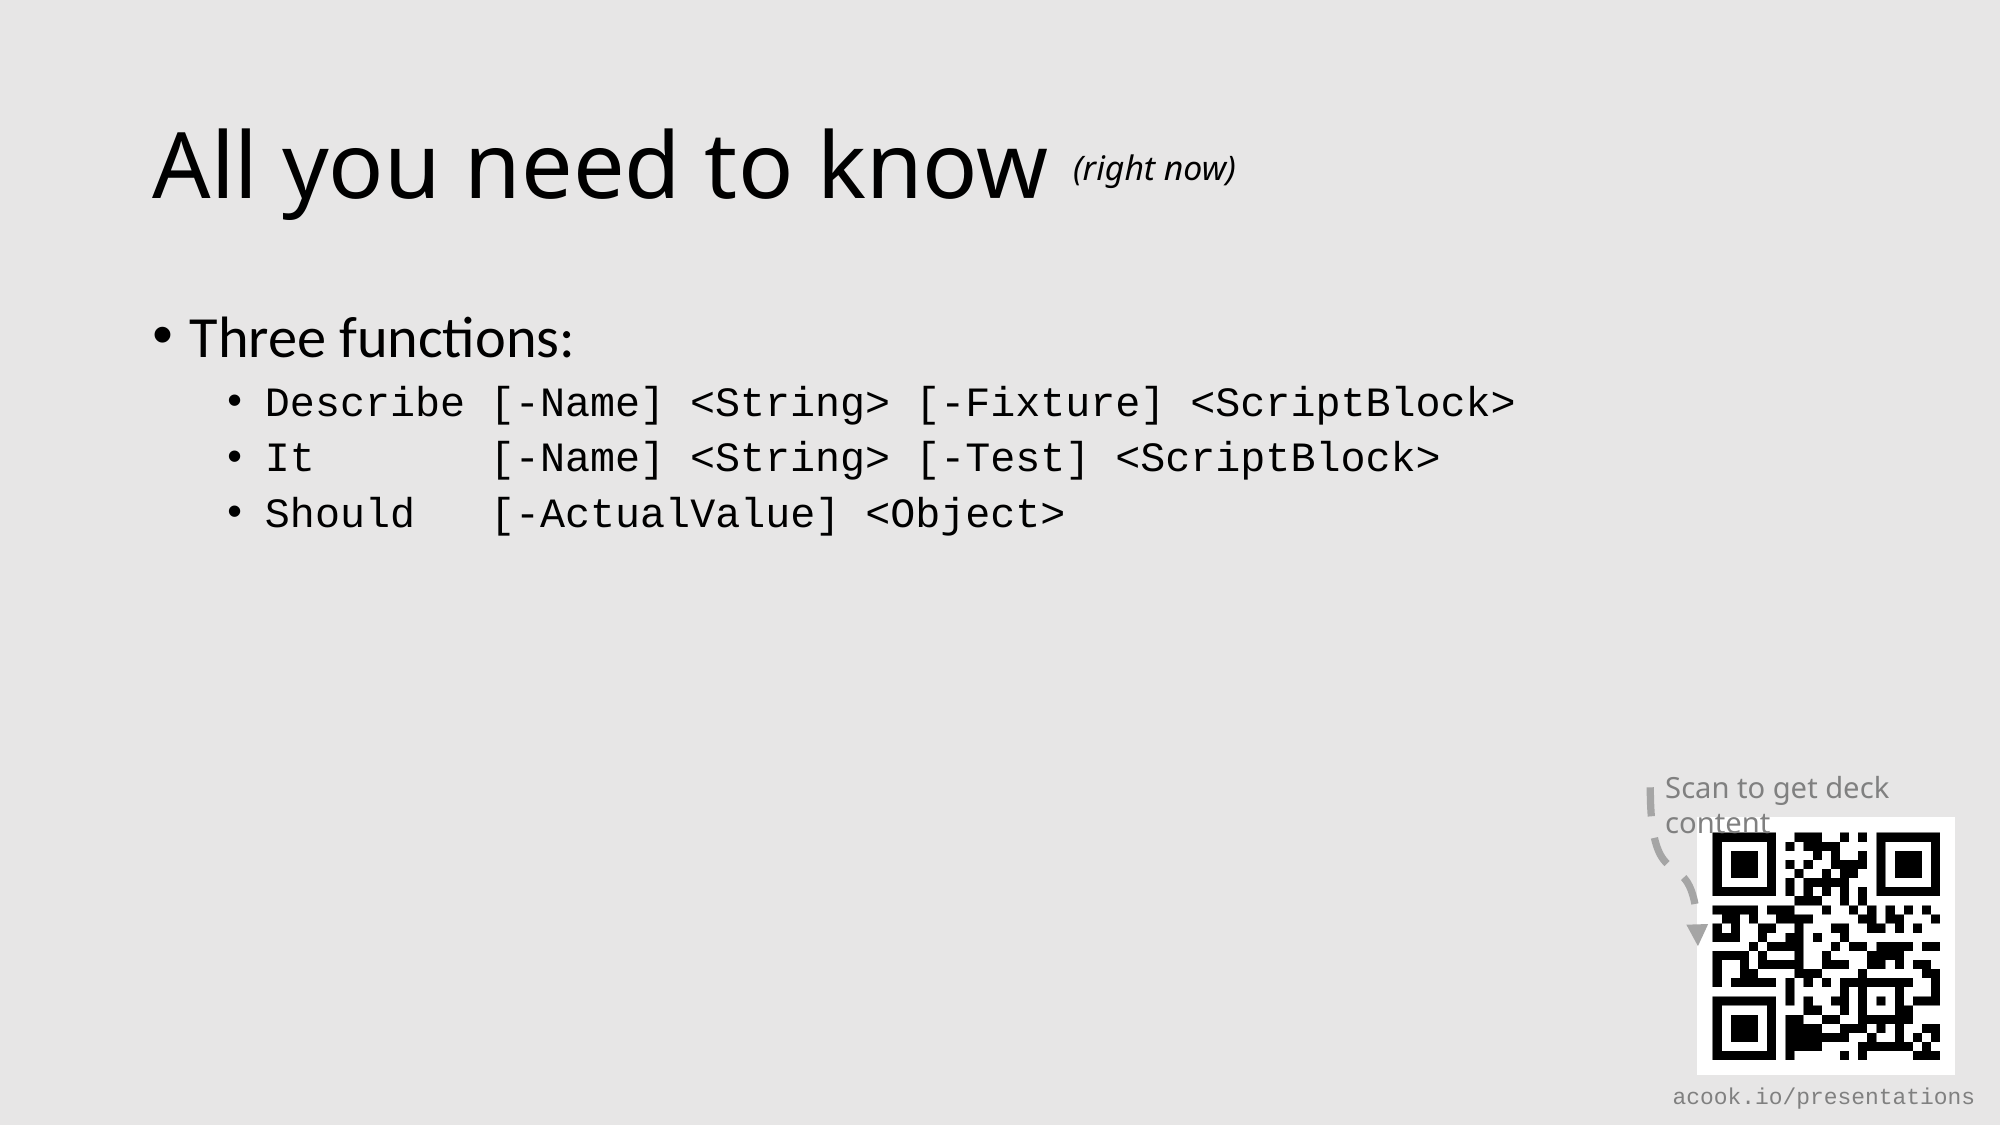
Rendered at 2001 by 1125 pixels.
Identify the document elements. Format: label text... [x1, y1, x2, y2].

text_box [1650, 761, 1998, 1118]
title All you need to know (right now) [137, 59, 1863, 278]
list Three functions: Describe [-Name] <String> [-Fixture] <ScriptBlock> It [-Name] <String> [-Test] <ScriptBlock> Should [-ActualValue] <Object> [137, 299, 1863, 1014]
